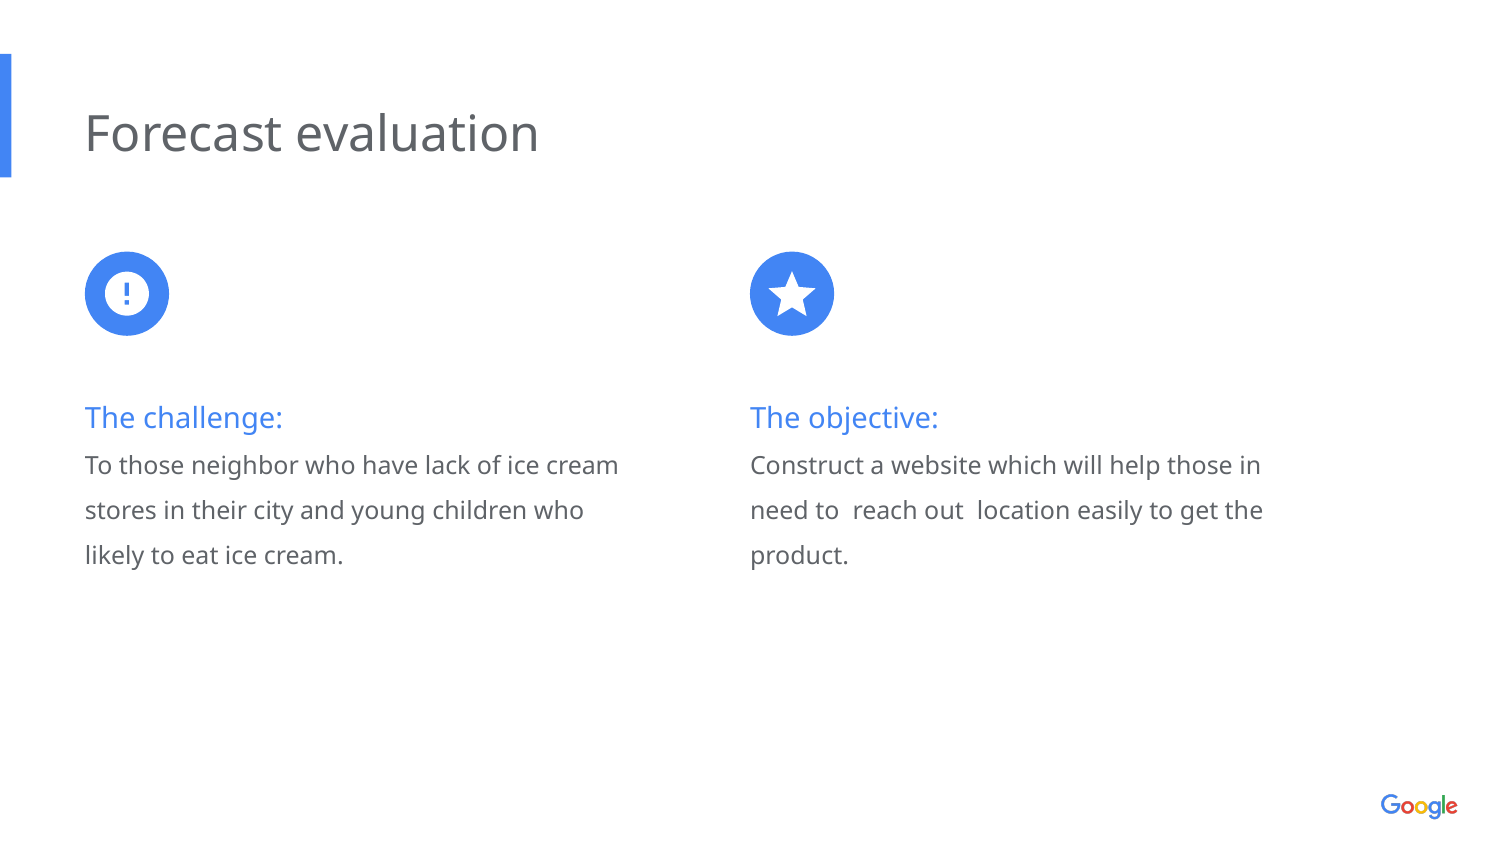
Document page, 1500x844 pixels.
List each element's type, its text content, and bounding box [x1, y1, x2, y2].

text_box [749, 251, 835, 336]
text_box The objective: Construct a website which will help those in need to reach out location easily to get the product. [750, 367, 1316, 585]
text_box [768, 271, 816, 317]
text_box [105, 271, 149, 316]
text_box [84, 251, 170, 336]
text_box The challenge: To those neighbor who have lack of ice cream stores in their city and young children who likely to eat ice cream. [84, 367, 651, 585]
picture [1381, 794, 1458, 820]
text_box Forecast evaluation [84, 85, 1095, 176]
